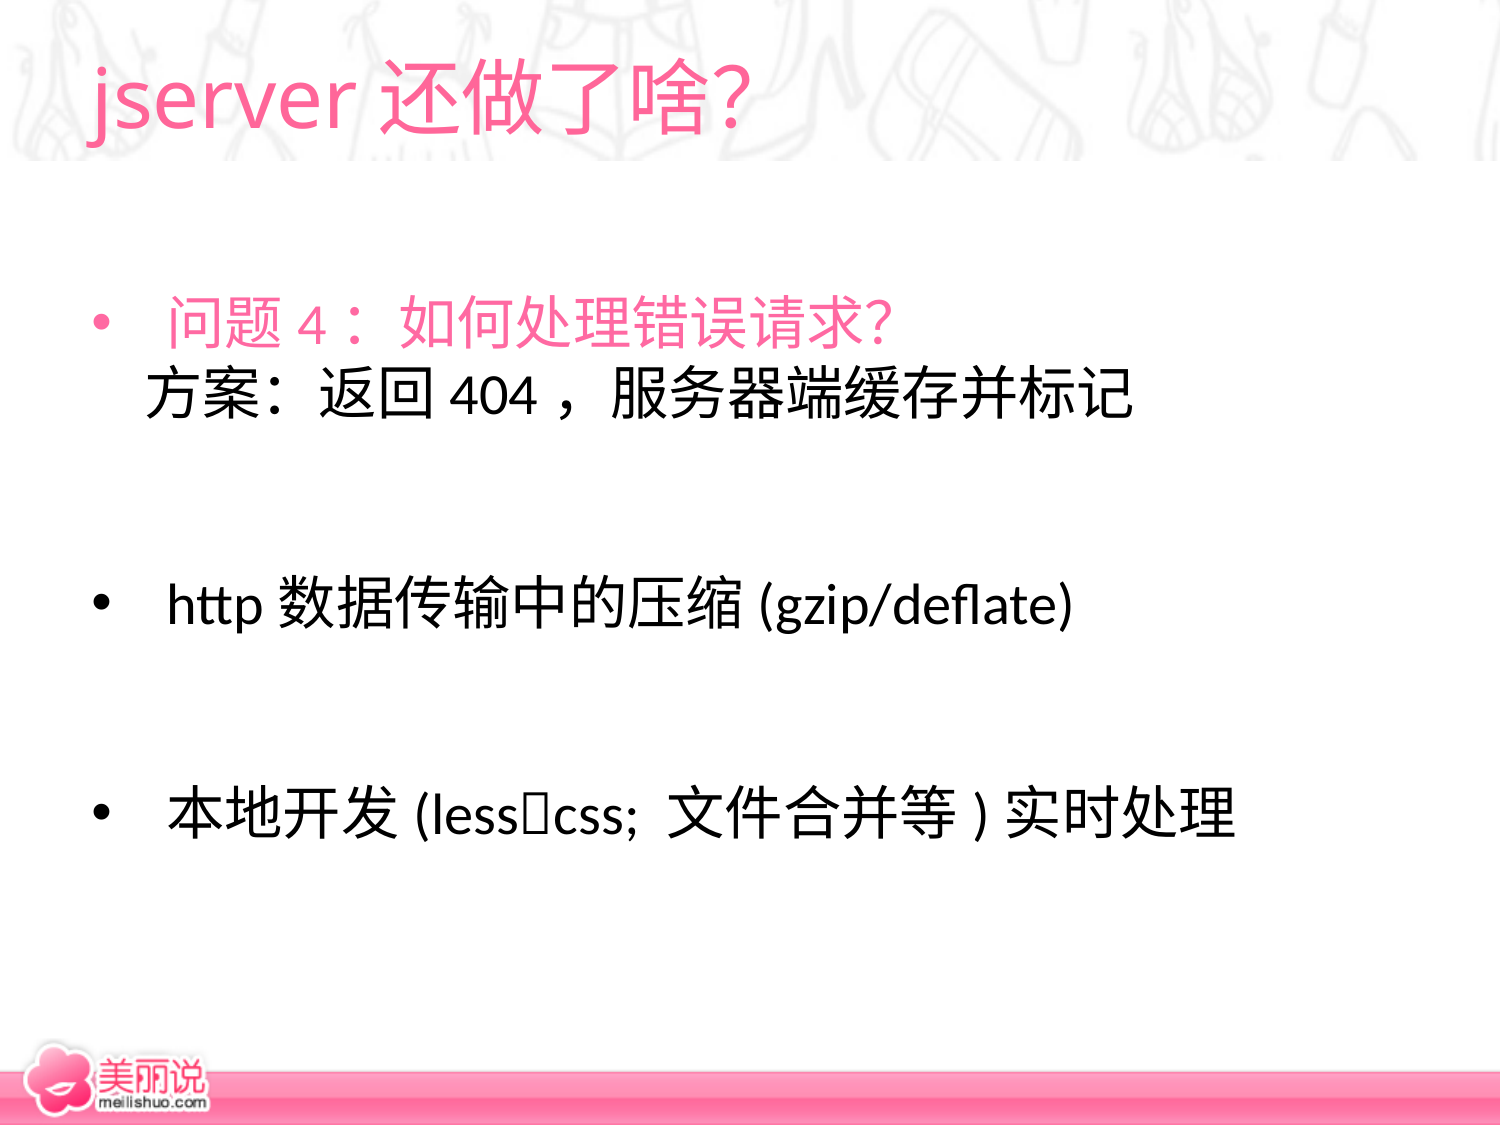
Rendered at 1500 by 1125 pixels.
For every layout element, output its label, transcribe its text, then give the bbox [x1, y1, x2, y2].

text_box 问题4：如何处理错误请求？ 方案：返回404，服务器端缓存并标记 http数据传输中的压缩(gzip/deflate) 本地开发(lesscss; 文件合并等)实时处理 [76, 278, 1447, 854]
picture [0, 0, 1500, 1125]
title jserver还做了啥？ [76, 30, 1427, 159]
